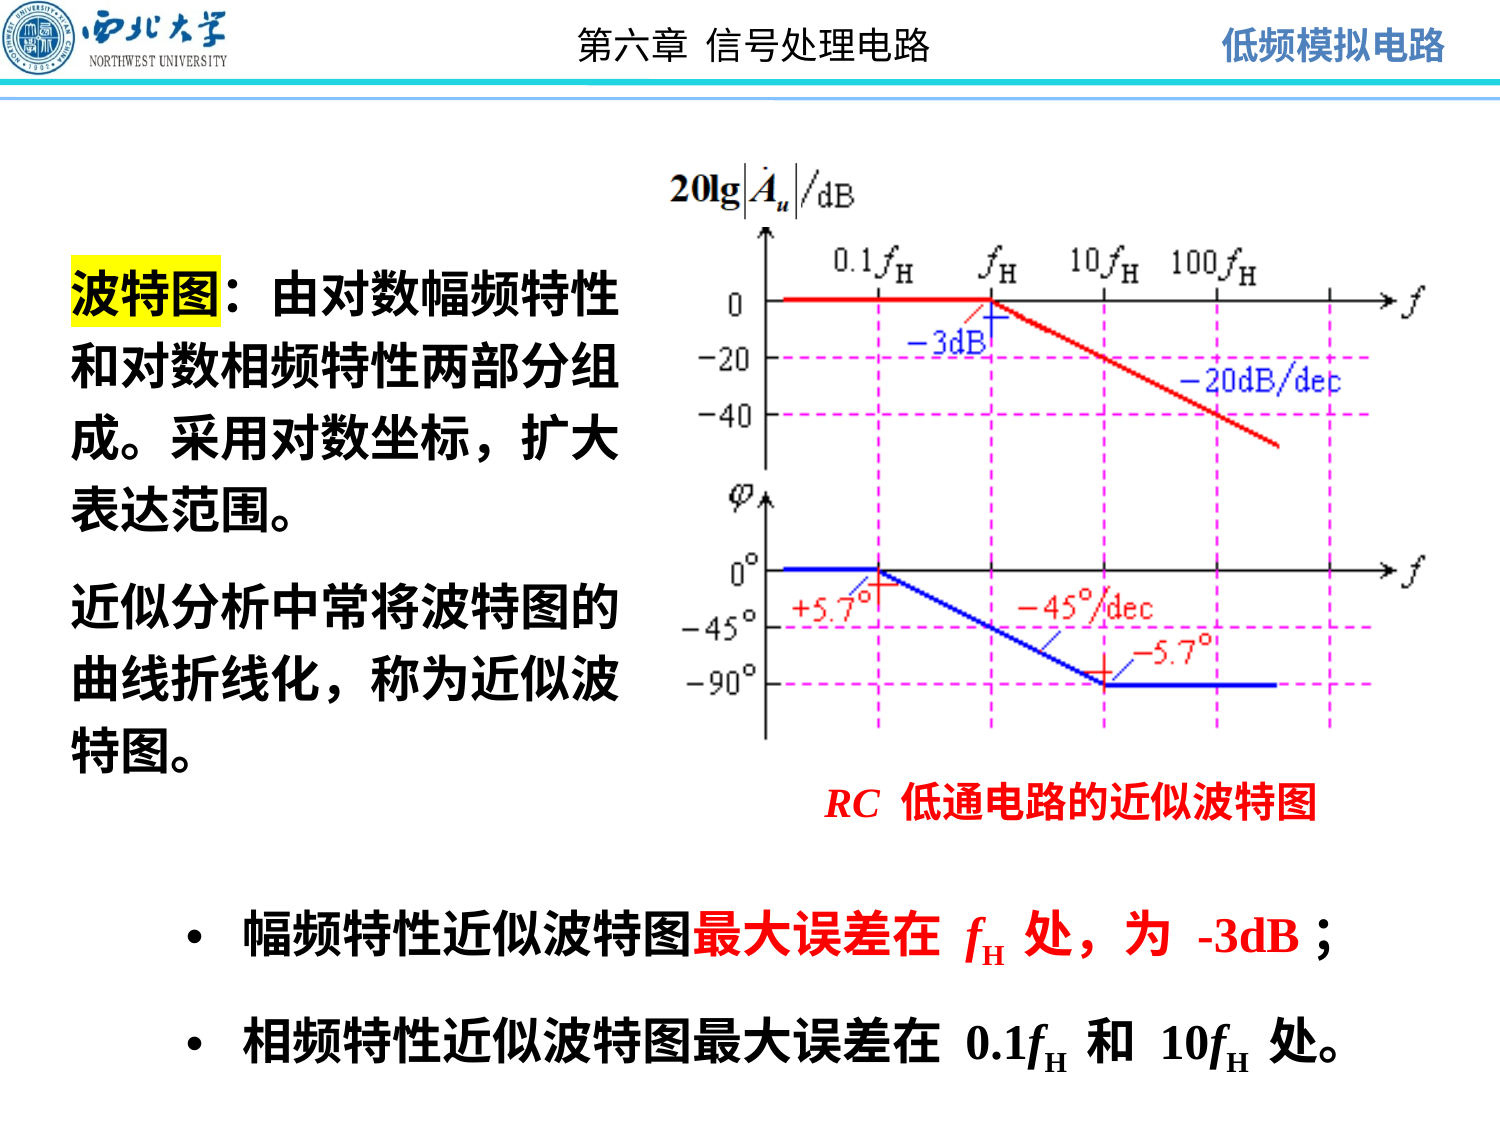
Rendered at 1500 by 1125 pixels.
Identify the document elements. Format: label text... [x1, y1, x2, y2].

picture [0, 0, 229, 76]
text_box 幅频特性近似波特图最大误差在 fH 处，为 -3dB； 相频特性近似波特图最大误差在 0.1fH 和 10fH 处。 [171, 881, 1407, 1086]
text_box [643, 149, 1468, 834]
slide_number [1074, 1024, 1425, 1103]
text_box 波特图：由对数幅频特性和对数相频特性两部分组成。采用对数坐标，扩大表达范围。 近似分析中常将波特图的曲线折线化，称为近似波特图。 [56, 243, 642, 787]
